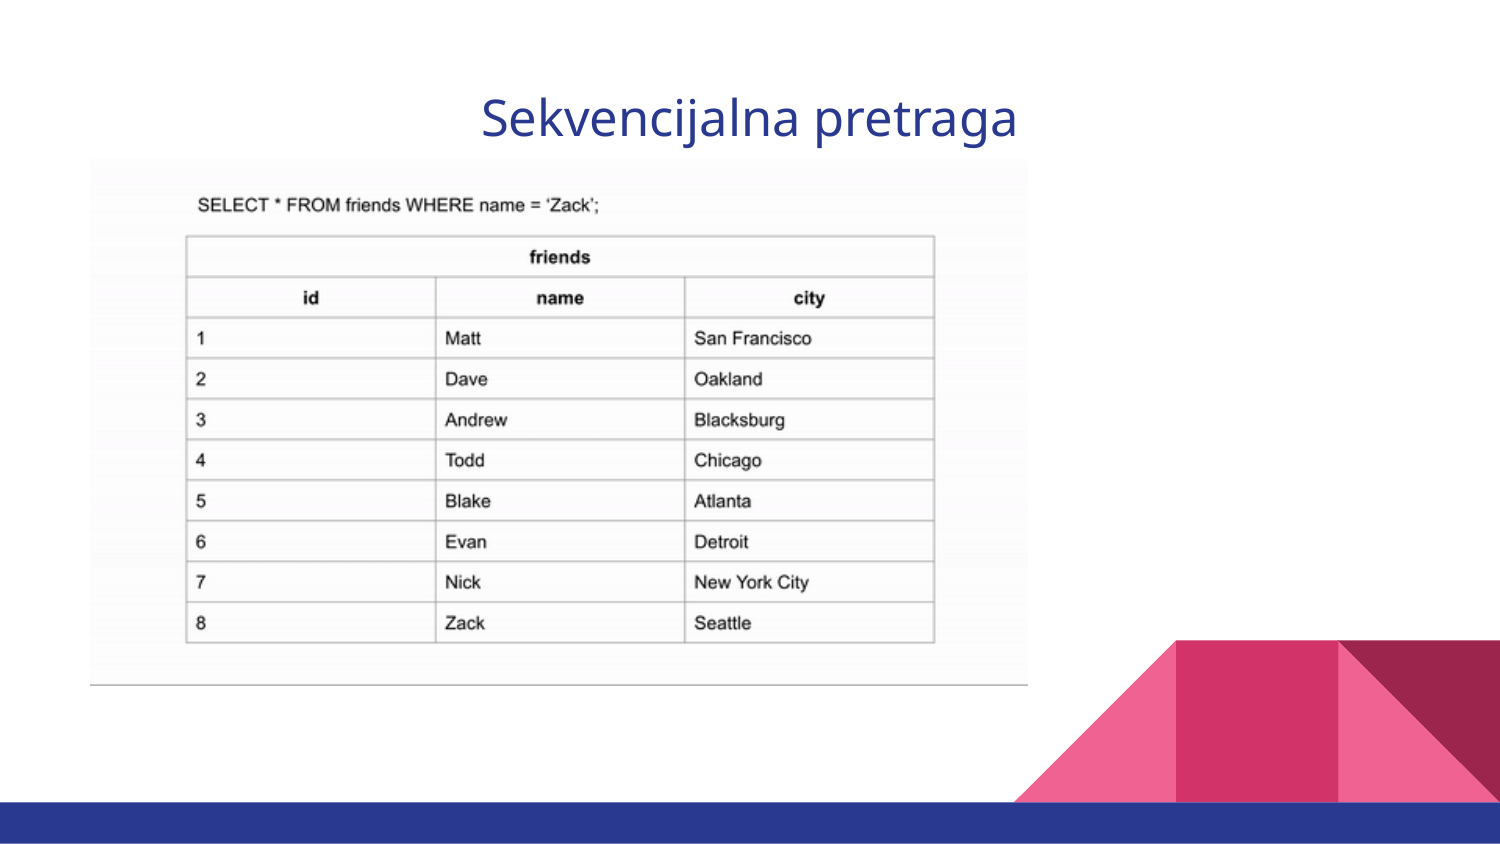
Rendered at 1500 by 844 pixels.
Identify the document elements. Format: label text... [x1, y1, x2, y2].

picture [89, 158, 1028, 686]
title Sekvencijalna pretraga [51, 67, 1449, 167]
